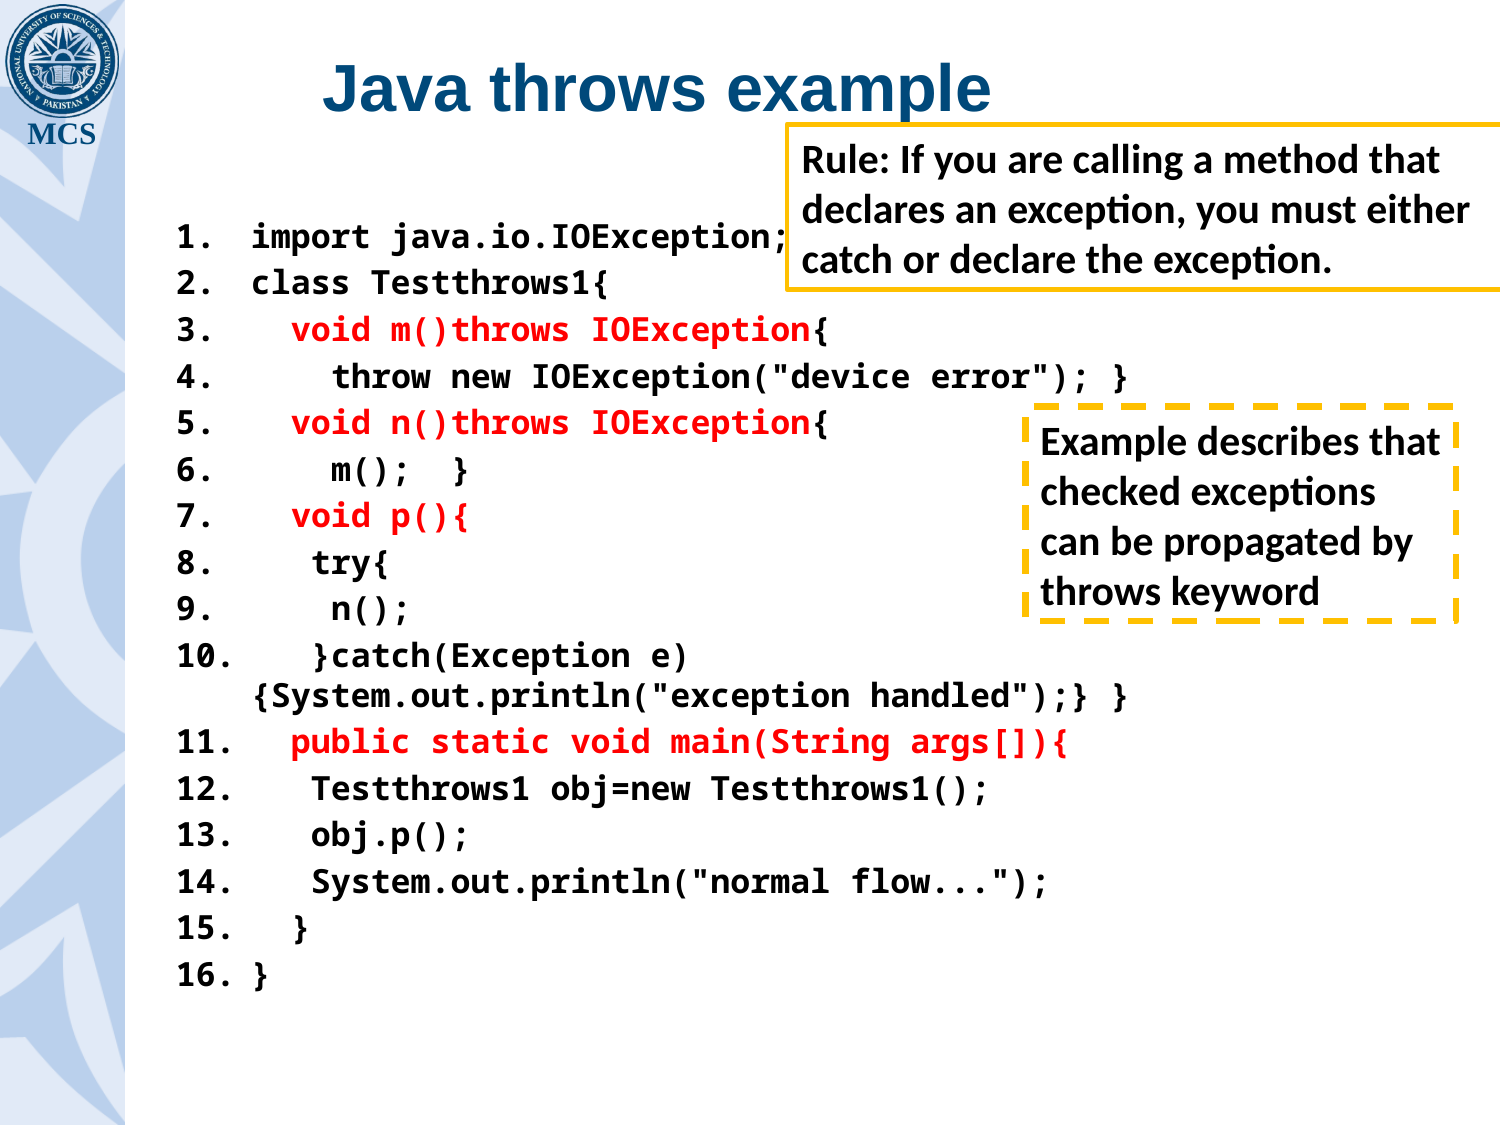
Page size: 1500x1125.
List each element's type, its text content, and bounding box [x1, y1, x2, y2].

picture [0, 0, 125, 1125]
text_box Example describes that checked exceptions can be propagated by throws keyword [1025, 406, 1456, 622]
title Java throws example [79, 17, 1237, 153]
text_box Rule: If you are calling a method that declares an exception, you must either catch or declare the exception. [786, 124, 1500, 290]
list import java.io.IOException; class Testthrows1{ void m()throws IOException{ throw new IOException("device error"); } void n()throws IOException{ m(); } void p(){ try{ n(); }catch(Exception e){System.out.println("exception handled");} } public static void main(String args[]){ Testthrows1 obj=new Testthrows1(); obj.p(); System.out.println("normal flow..."); } } [160, 207, 1456, 1125]
